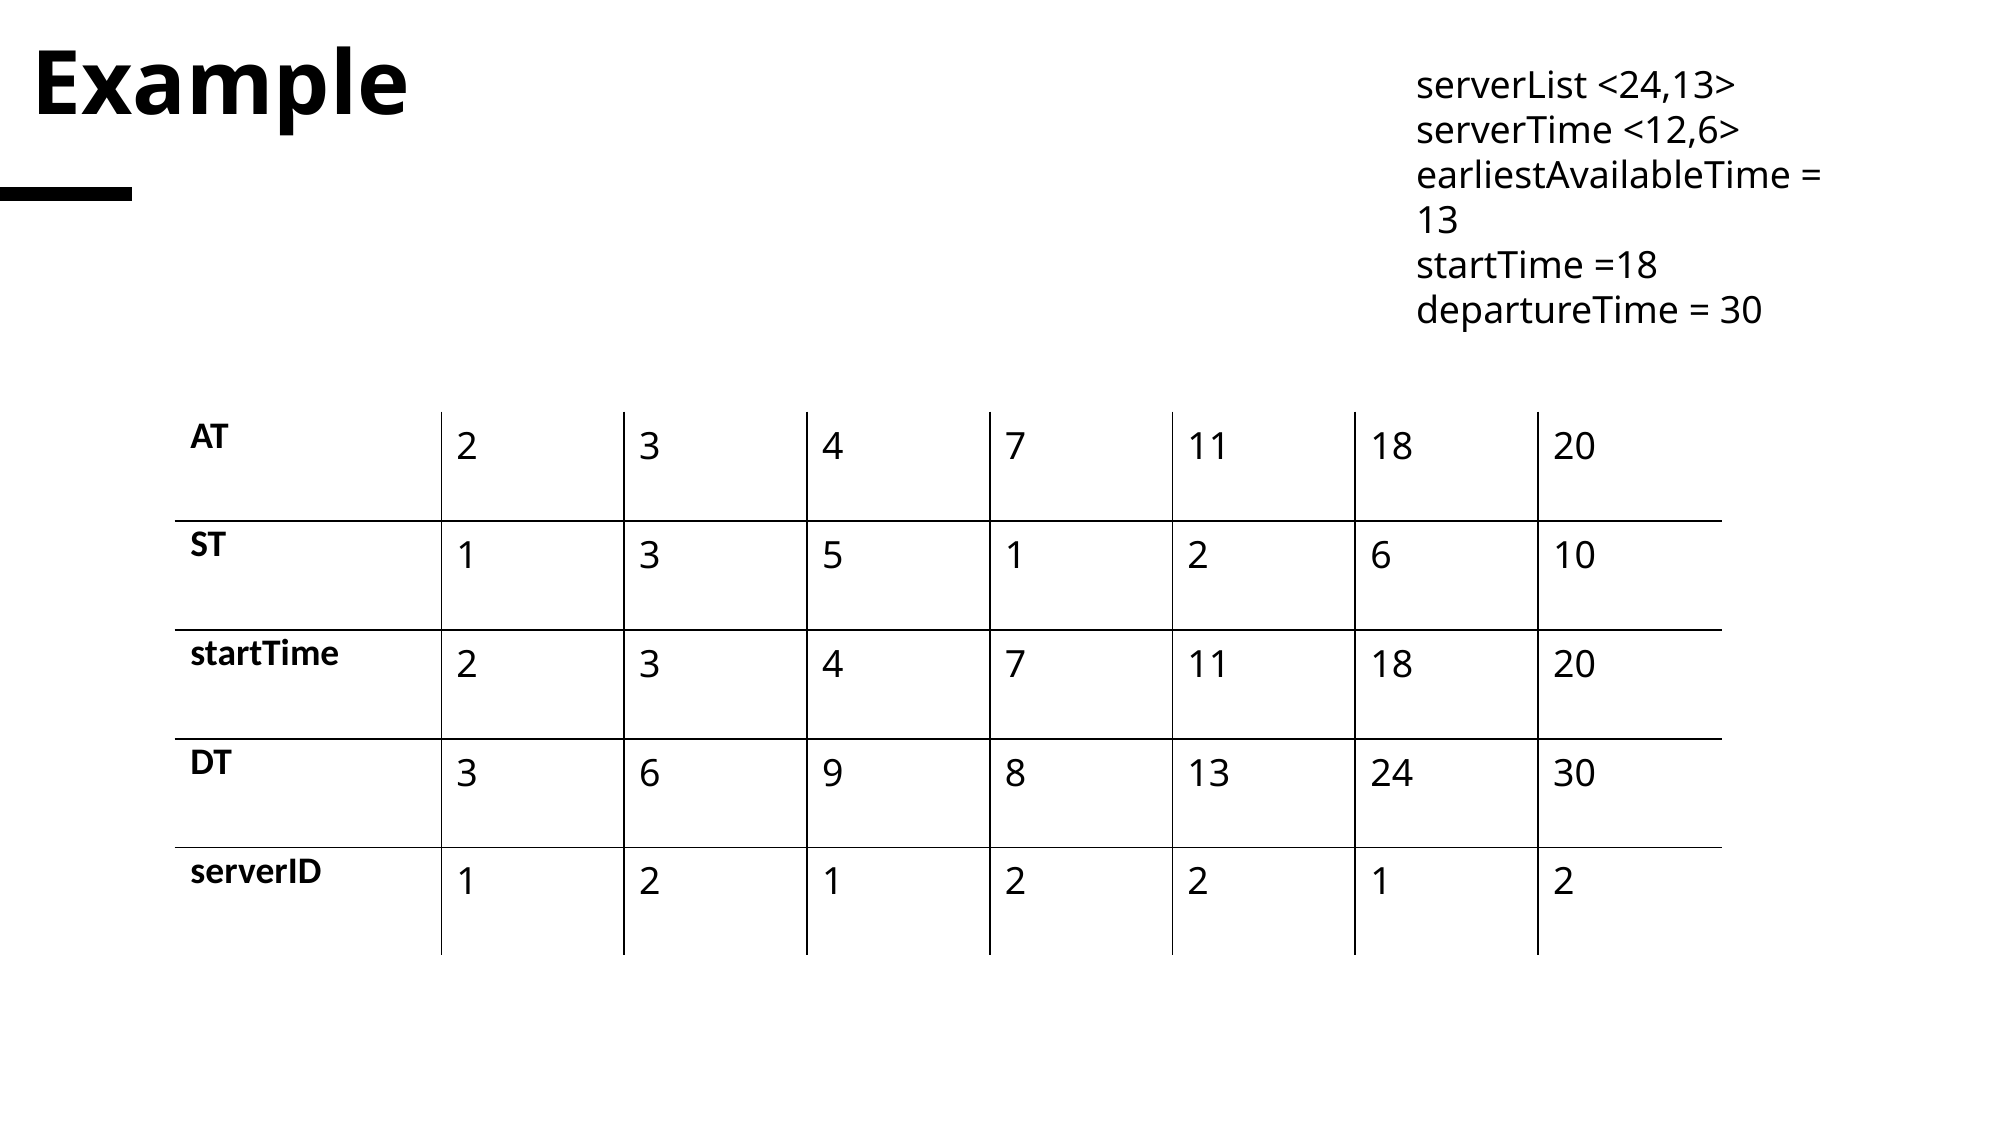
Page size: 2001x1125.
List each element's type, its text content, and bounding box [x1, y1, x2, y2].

table_cell 9 [808, 740, 989, 847]
table_cell 13 [1173, 740, 1354, 847]
table_cell 2 [625, 848, 806, 955]
table_cell 24 [1356, 740, 1537, 847]
table_header 3 [625, 413, 806, 520]
table_cell 1 [442, 522, 623, 629]
table_cell 2 [1539, 848, 1720, 955]
table_cell 2 [1173, 522, 1354, 629]
table_cell 11 [1173, 631, 1354, 738]
table_cell 6 [1356, 522, 1537, 629]
table_cell 3 [625, 631, 806, 738]
table_cell 1 [991, 522, 1172, 629]
table_header 18 [1356, 413, 1537, 520]
table_cell 10 [1539, 522, 1720, 629]
table_header AT [176, 413, 441, 520]
table_header 20 [1539, 413, 1720, 520]
table_cell serverID [176, 848, 441, 955]
title Example [16, 34, 1645, 141]
table_cell 1 [1356, 848, 1537, 955]
table_cell 20 [1539, 631, 1720, 738]
text_box serverList <24,13> serverTime <12,6> earliestAvailableTime = 13 startTime =18 departureTime = 30 [1401, 53, 1888, 339]
table_cell 3 [442, 740, 623, 847]
table_cell 3 [625, 522, 806, 629]
table_cell 1 [808, 848, 989, 955]
table_cell 6 [625, 740, 806, 847]
table_cell 8 [991, 740, 1172, 847]
table_cell 7 [991, 631, 1172, 738]
table_header 7 [991, 413, 1172, 520]
table_cell ST [176, 522, 441, 629]
table_cell 30 [1539, 740, 1720, 847]
table_cell 2 [991, 848, 1172, 955]
table_header 2 [442, 413, 623, 520]
table_header 4 [808, 413, 989, 520]
table_cell 5 [808, 522, 989, 629]
table_cell DT [176, 740, 441, 847]
table_cell 2 [442, 631, 623, 738]
table_cell 18 [1356, 631, 1537, 738]
table_cell startTime [176, 631, 441, 738]
table_cell 1 [442, 848, 623, 955]
table_cell 2 [1173, 848, 1354, 955]
table_cell 4 [808, 631, 989, 738]
table_header 11 [1173, 413, 1354, 520]
